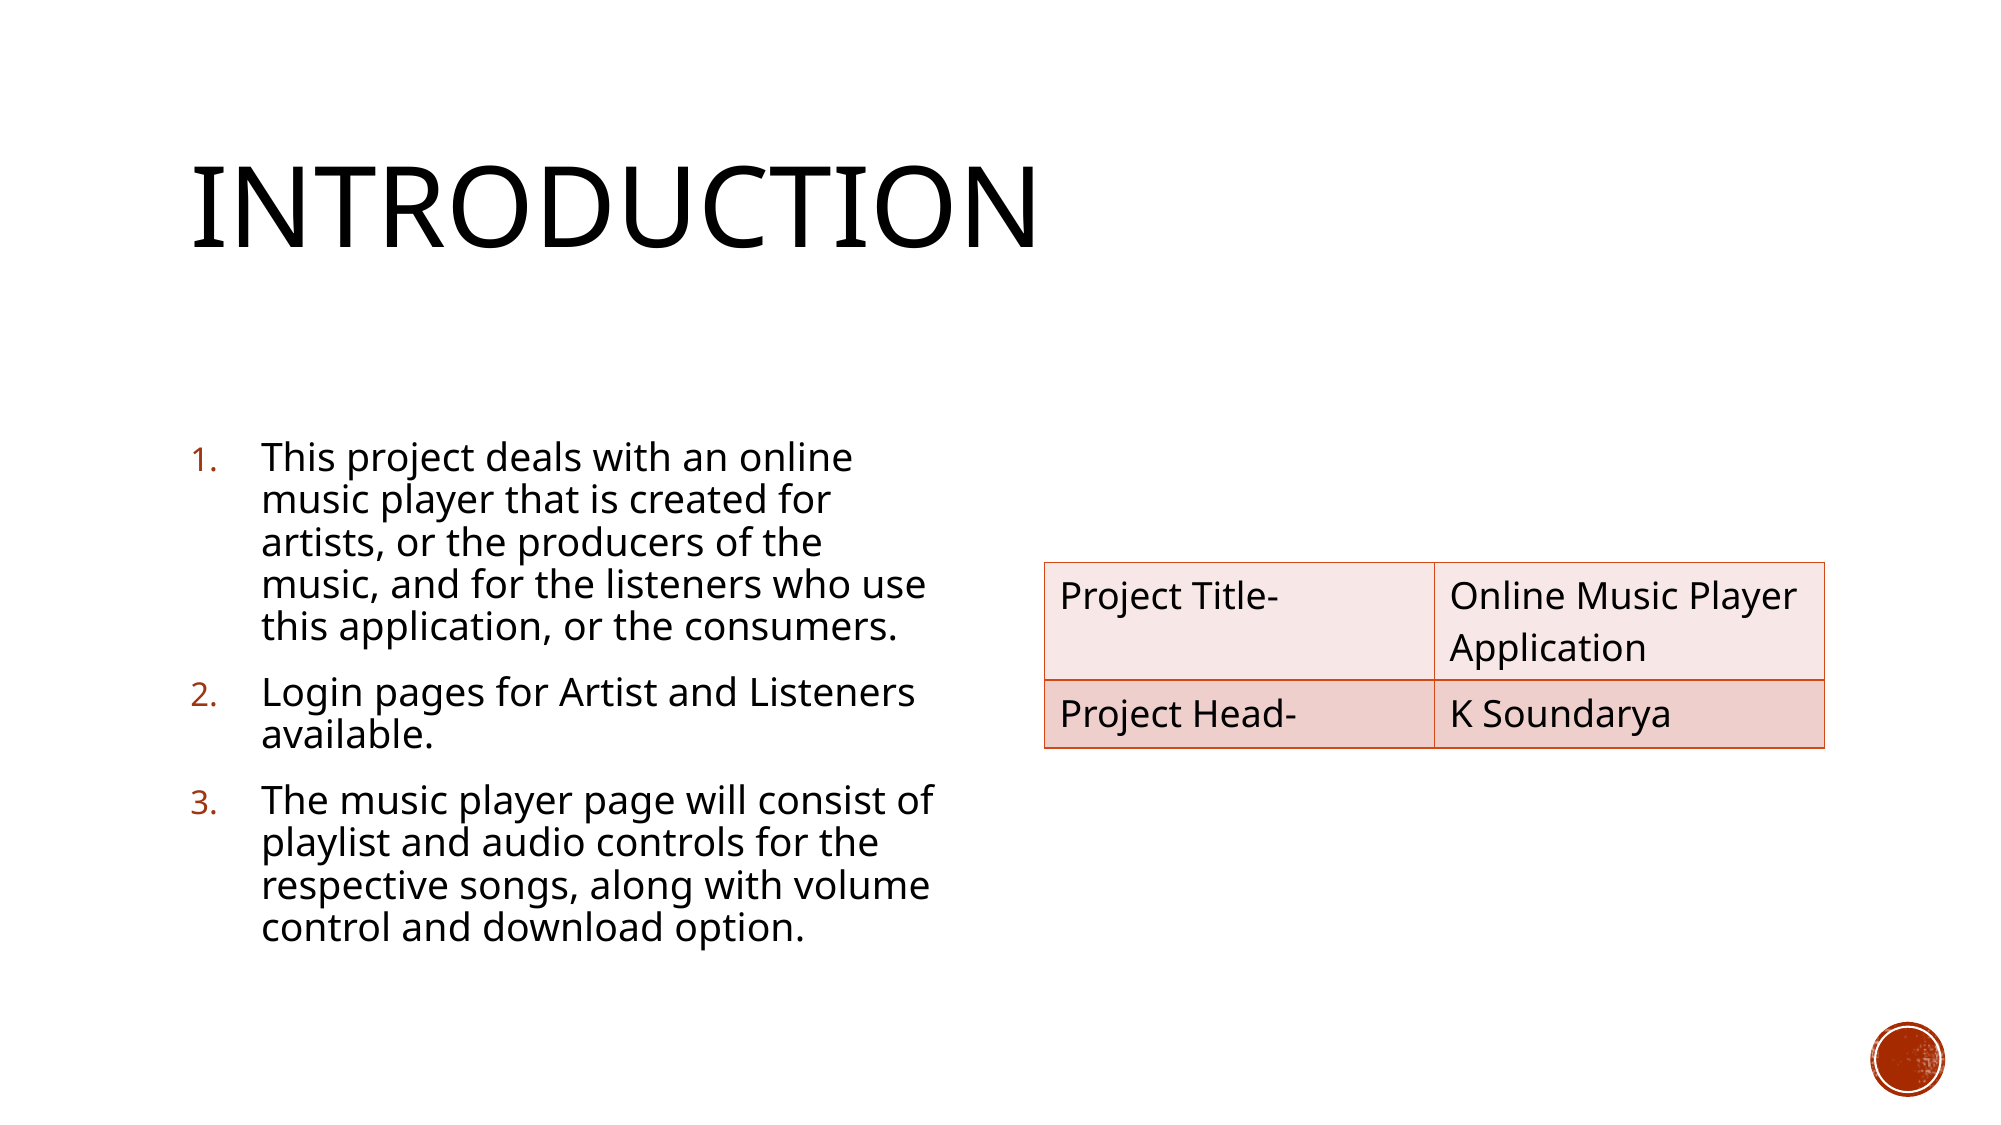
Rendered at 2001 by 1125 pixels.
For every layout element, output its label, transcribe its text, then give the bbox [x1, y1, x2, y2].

table_header Online Music Player Application [1435, 563, 1824, 679]
table_cell K Soundarya [1435, 681, 1824, 747]
table_header Project Title- [1045, 563, 1434, 679]
title Introduction [175, 79, 1826, 344]
table_cell Project Head- [1045, 681, 1434, 747]
list This project deals with an online music player that is created for artists, or the producers of the music, and for the listeners who use this application, or the consumers. Login pages for Artist and Listeners available. The music player page will consist of playlist and audio controls for the respective songs, along with volume control and download option. [175, 360, 956, 1013]
